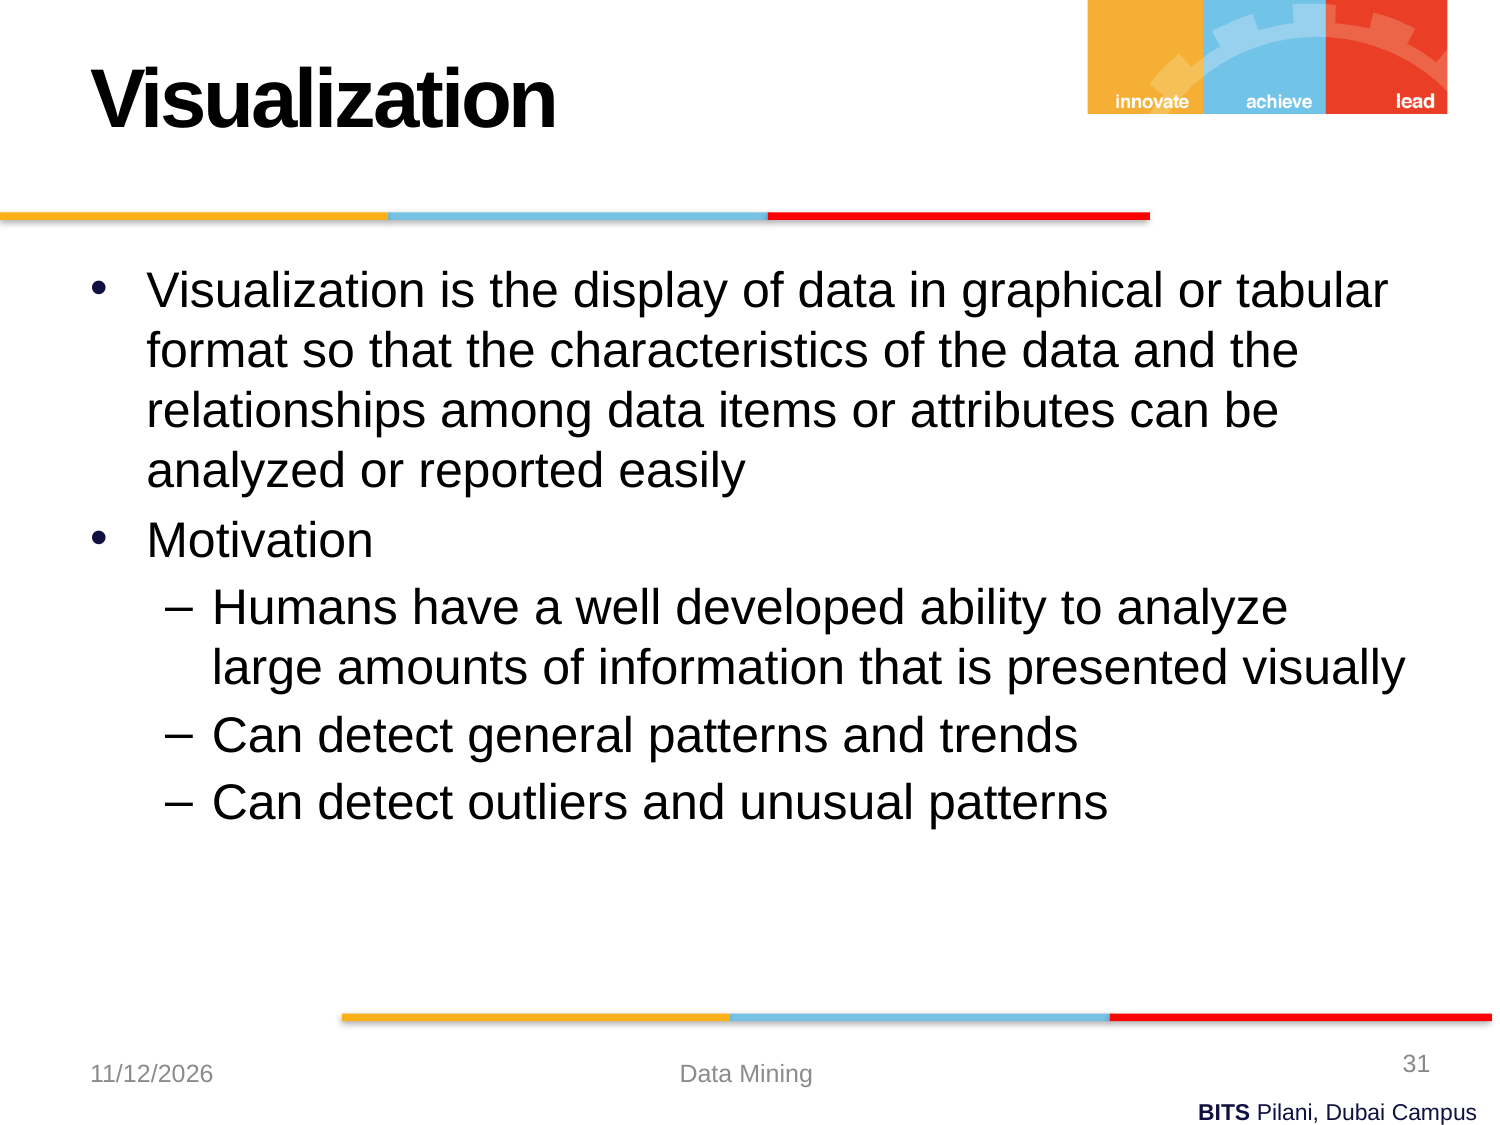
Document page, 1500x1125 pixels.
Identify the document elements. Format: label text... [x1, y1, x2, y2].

picture [1087, 0, 1448, 114]
slide_number 31 [1095, 1032, 1446, 1093]
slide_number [75, 1042, 425, 1103]
footer Data Mining [512, 1042, 988, 1103]
title Visualization [75, 0, 1050, 188]
list Visualization is the display of data in graphical or tabular format so that the characteristics of the data and the relationships among data items or attributes can be analyzed or reported easily Motivation Humans have a well developed ability to analyze large amounts of information that is presented visually Can detect general patterns and trends Can detect outliers and unusual patterns [75, 249, 1425, 993]
